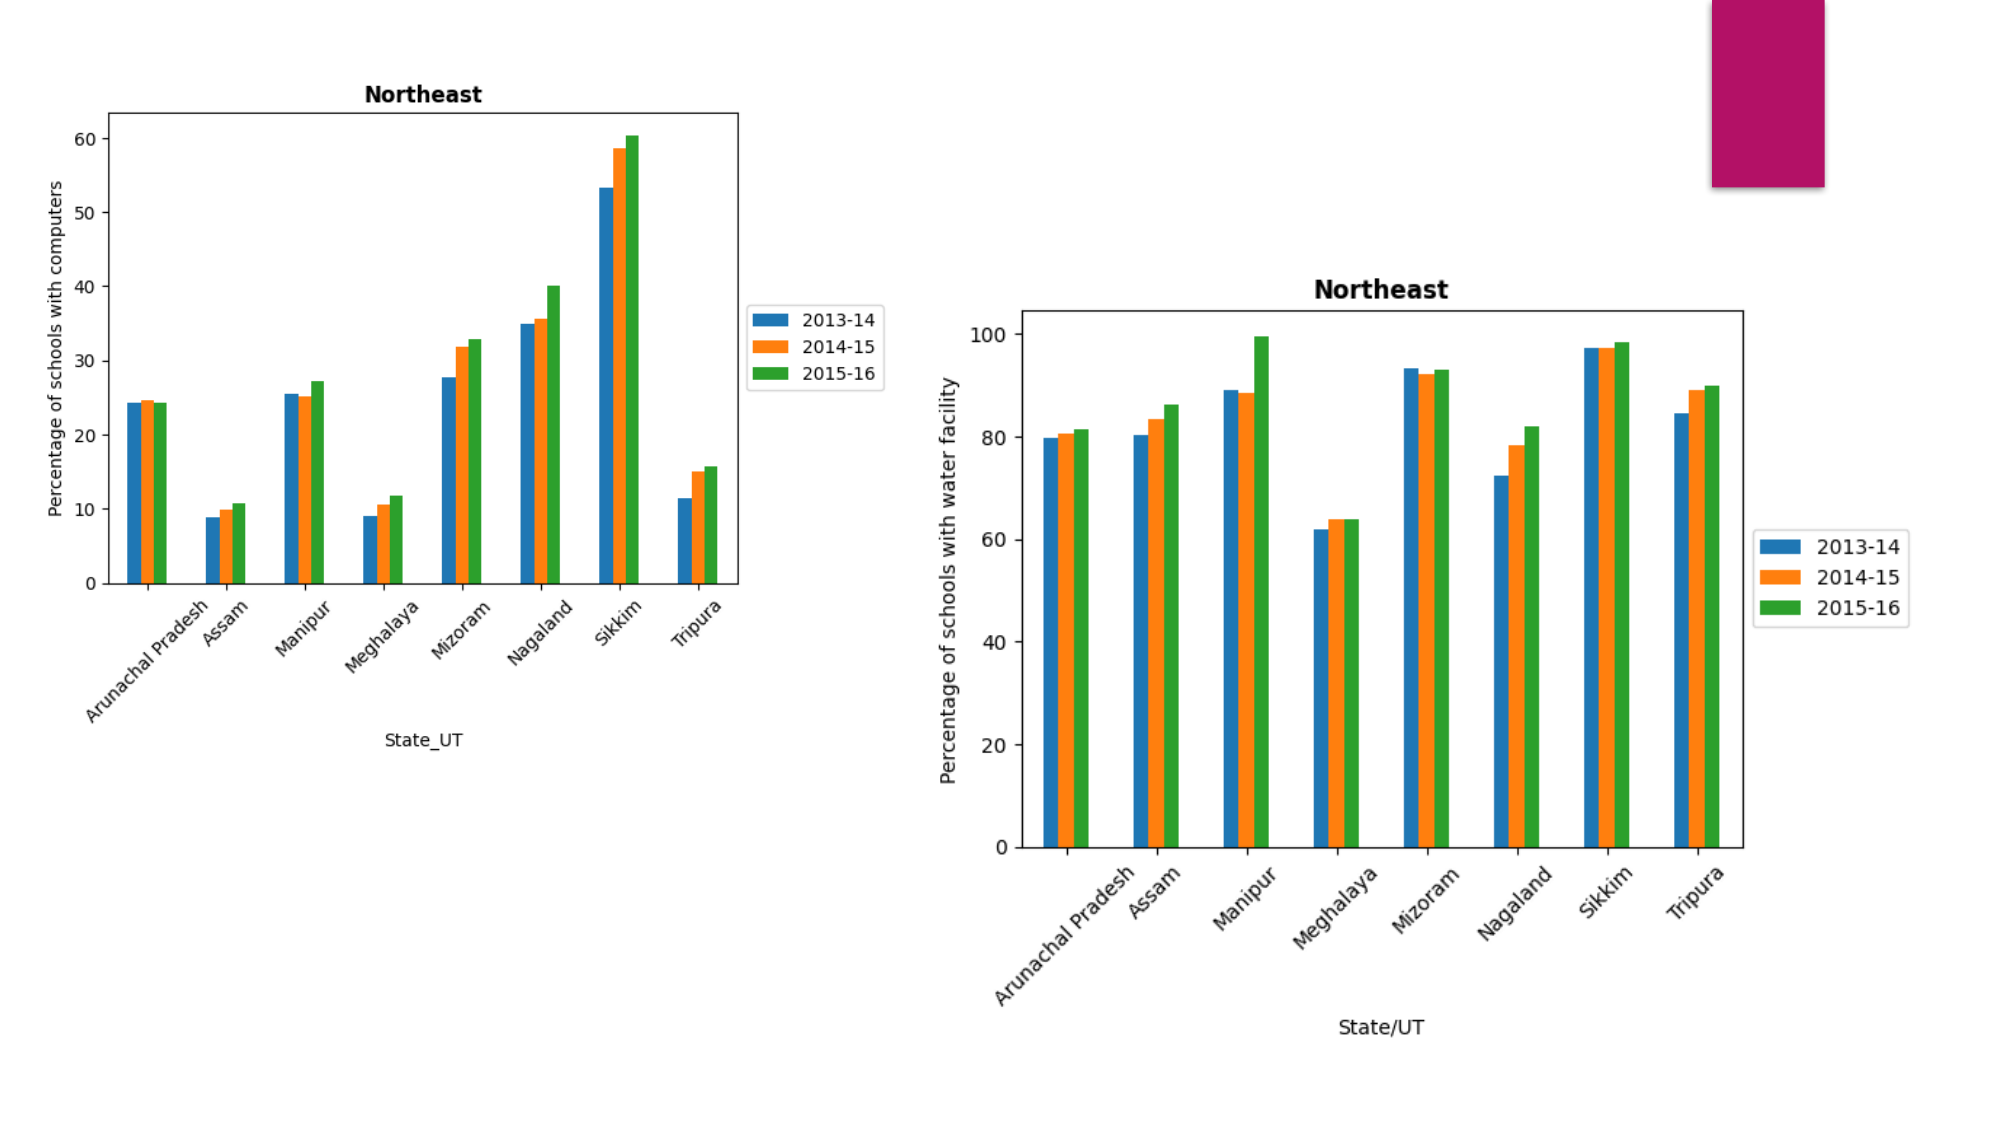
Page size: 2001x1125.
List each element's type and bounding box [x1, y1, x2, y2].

picture [926, 264, 1923, 1052]
picture [36, 72, 895, 763]
